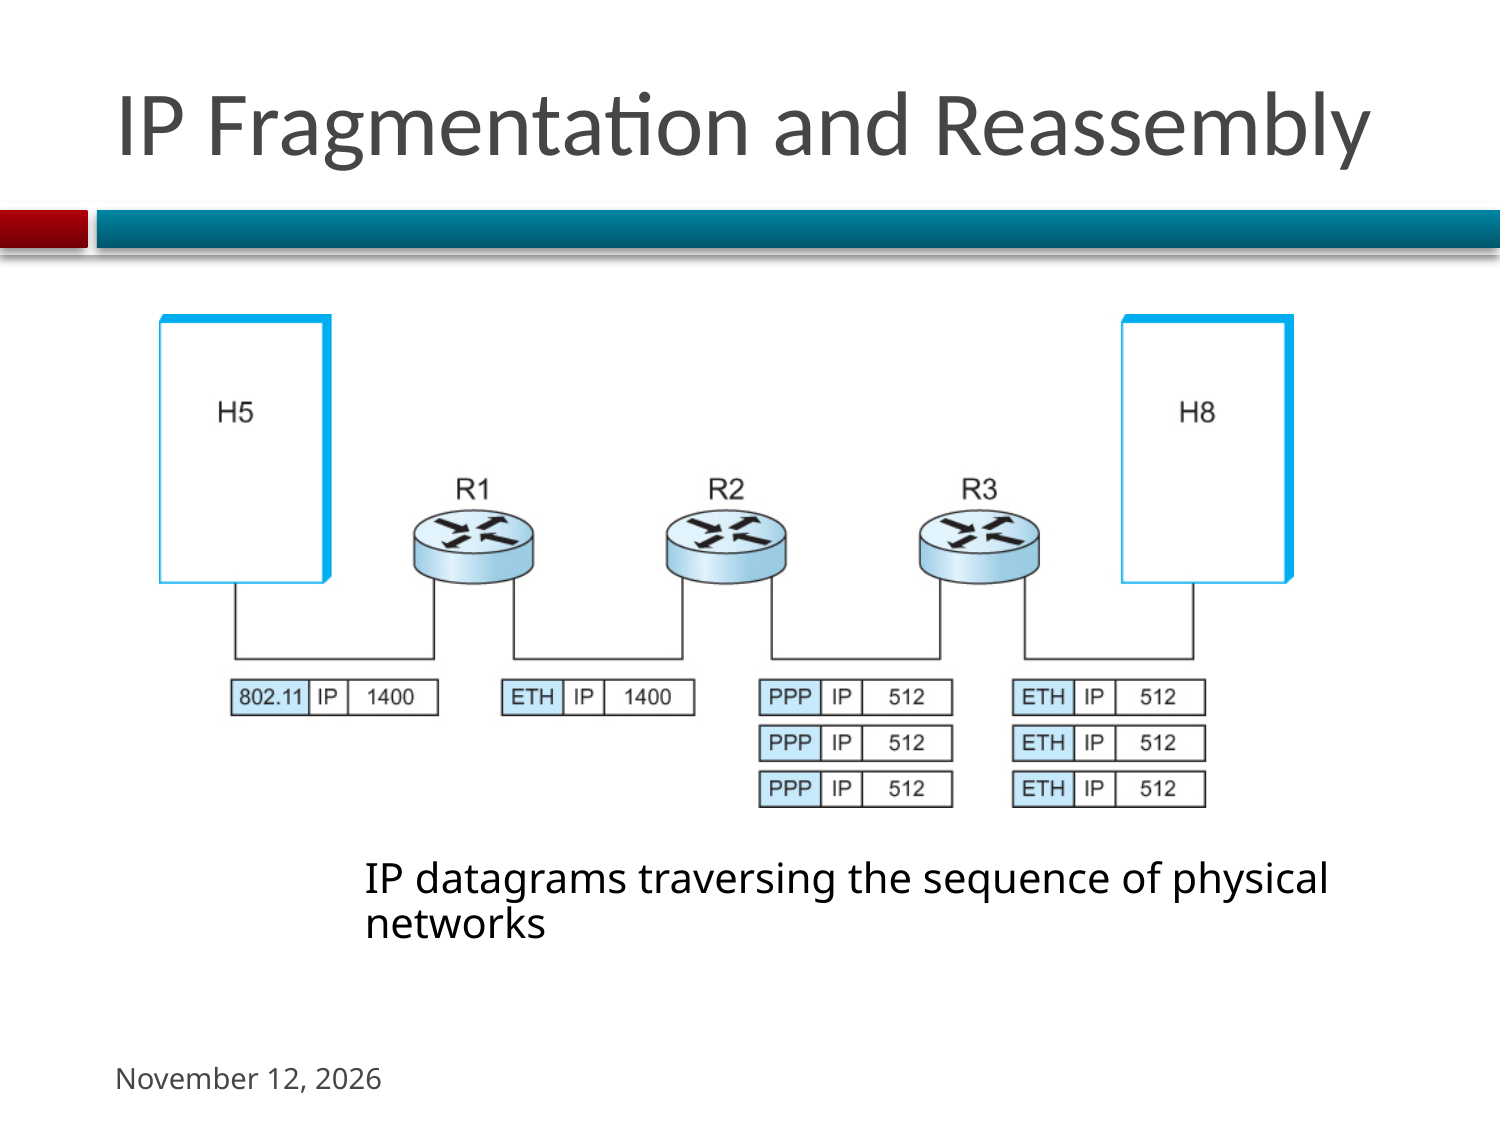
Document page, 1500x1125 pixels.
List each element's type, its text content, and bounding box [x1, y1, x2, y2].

title IP Fragmentation and Reassembly [100, 37, 1438, 200]
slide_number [99, 1050, 538, 1110]
picture [159, 314, 1294, 808]
text_box IP datagrams traversing the sequence of physical networks [275, 849, 1363, 955]
